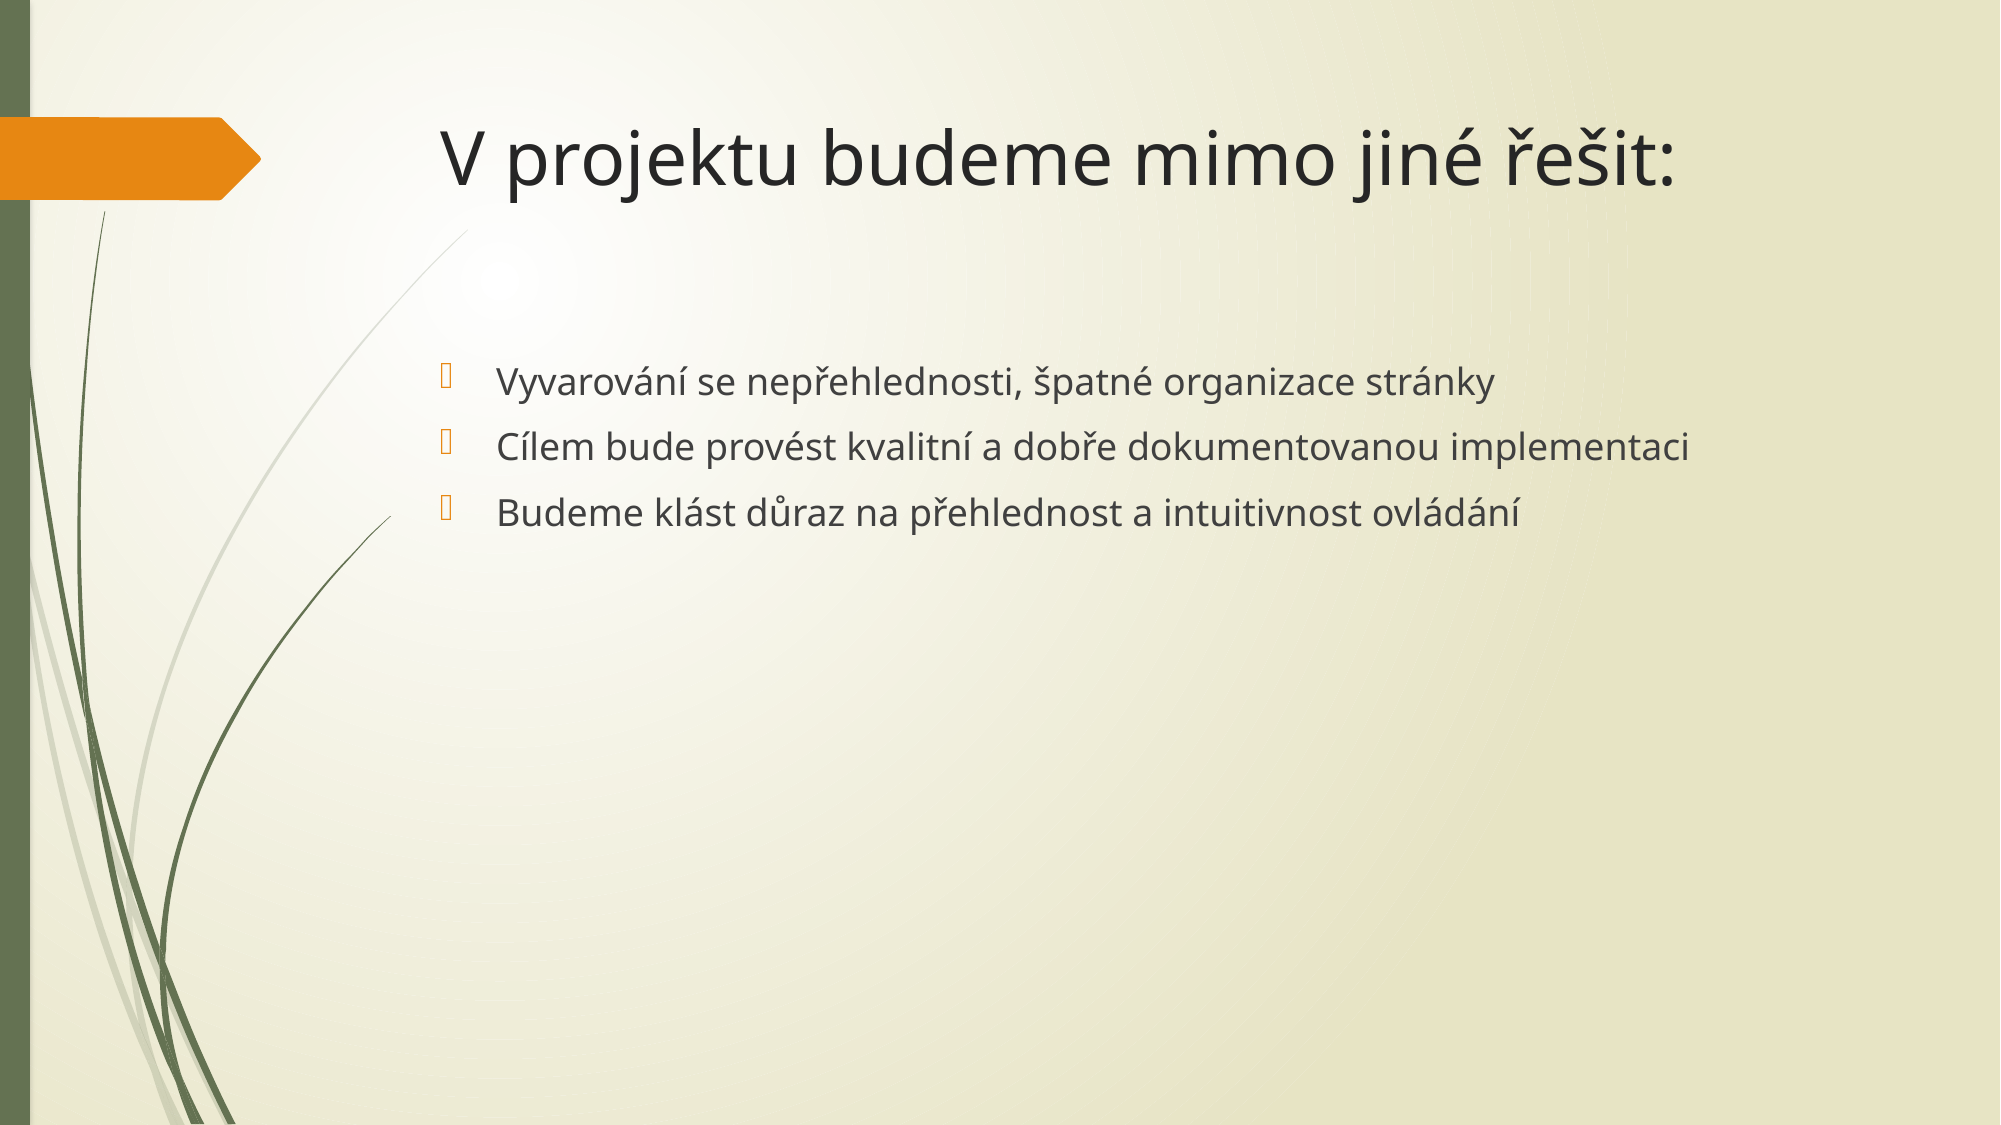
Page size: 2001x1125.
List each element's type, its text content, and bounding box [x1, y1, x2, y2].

title V projektu budeme mimo jiné řešit: [425, 102, 1888, 313]
list Vyvarování se nepřehlednosti, špatné organizace stránky Cílem bude provést kvalitní a dobře dokumentovanou implementaci Budeme klást důraz na přehlednost a intuitivnost ovládání [424, 350, 1888, 970]
